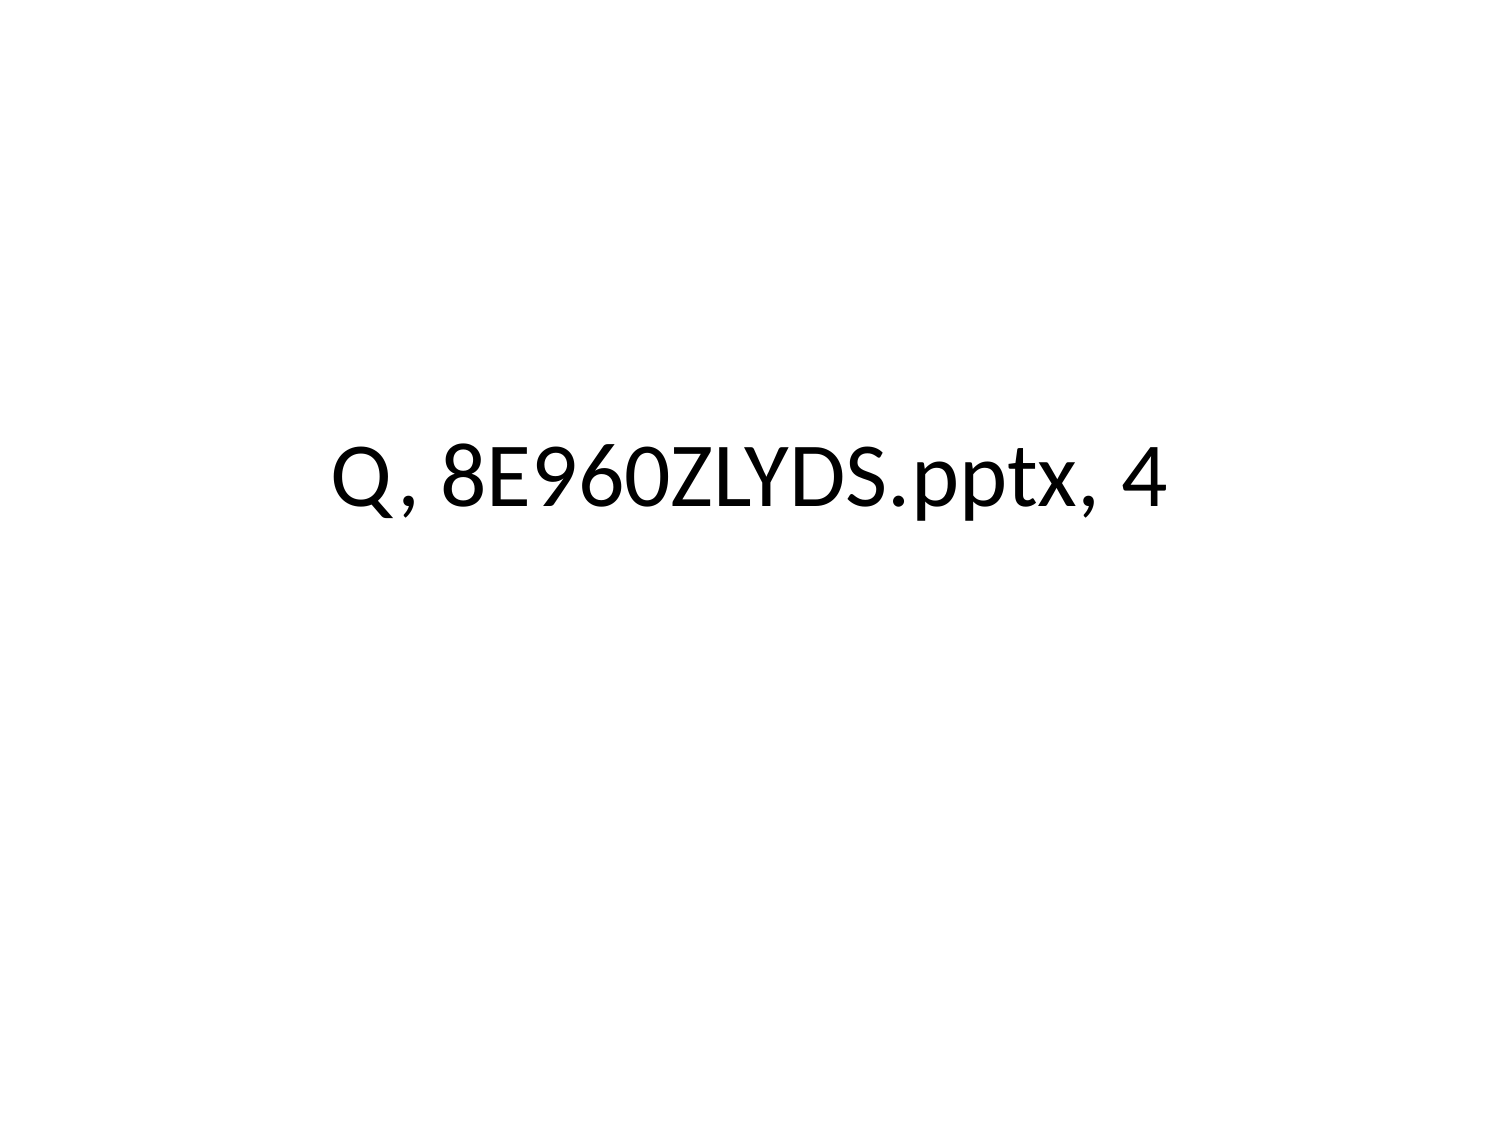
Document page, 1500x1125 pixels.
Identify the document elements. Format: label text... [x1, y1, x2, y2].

title Q, 8E960ZLYDS.pptx, 4 [112, 349, 1388, 591]
